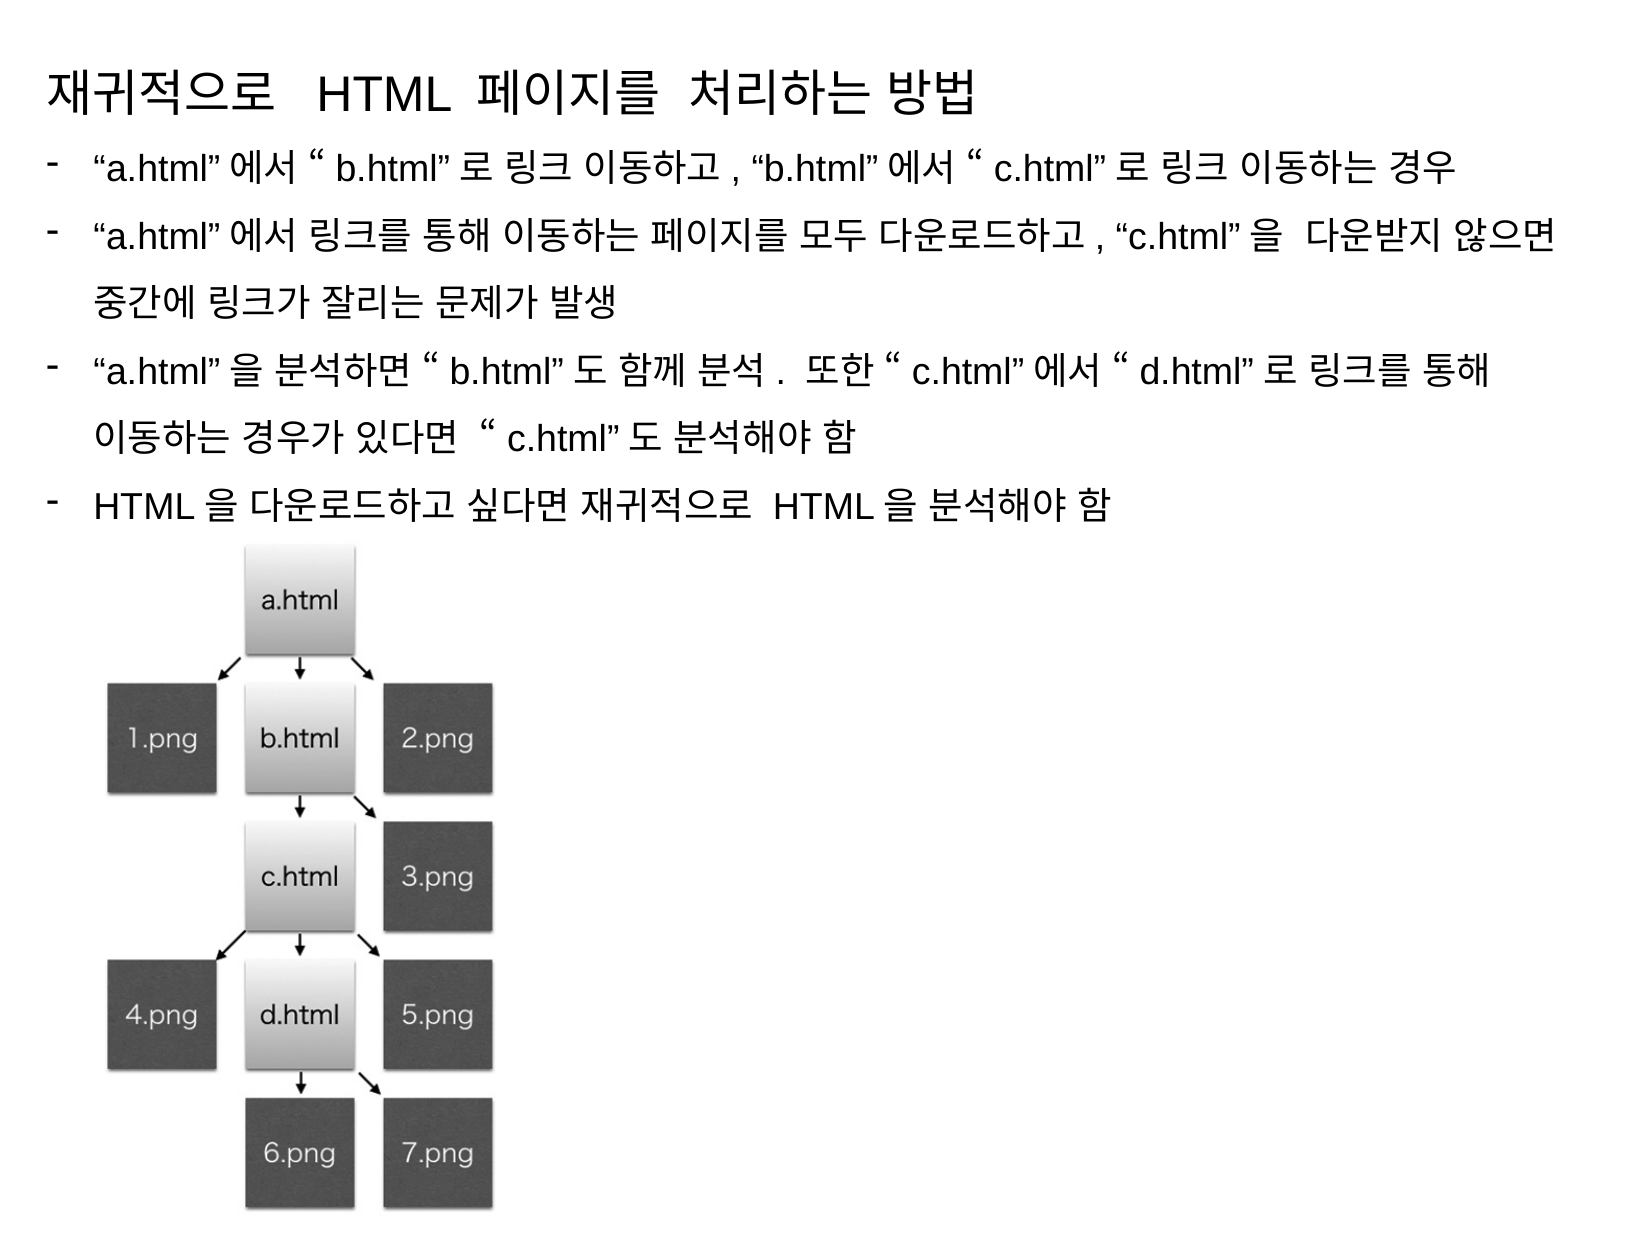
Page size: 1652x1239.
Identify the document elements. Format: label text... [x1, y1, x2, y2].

text_box [100, 531, 551, 1232]
text_box 재귀적으로 HTML 페이지를 처리하는 방법 “a.html”에서 “b.html”로 링크 이동하고, “b.html”에서 “c.html”로 링크 이동하는 경우 “a.html”에서 링크를 통해 이동하는 페이지를 모두 다운로드하고, “c.html”을 다운받지 않으면 중간에 링크가 잘리는 문제가 발생 “a.html”을 분석하면 “b.html”도 함께 분석. 또한 “c.html”에서 “d.html”로 링크를 통해 이동하는 경우가 있다면 “c.html”도 분석해야 함 HTML을 다운로드하고 싶다면 재귀적으로 HTML을 분석해야 함 [44, 31, 1607, 527]
